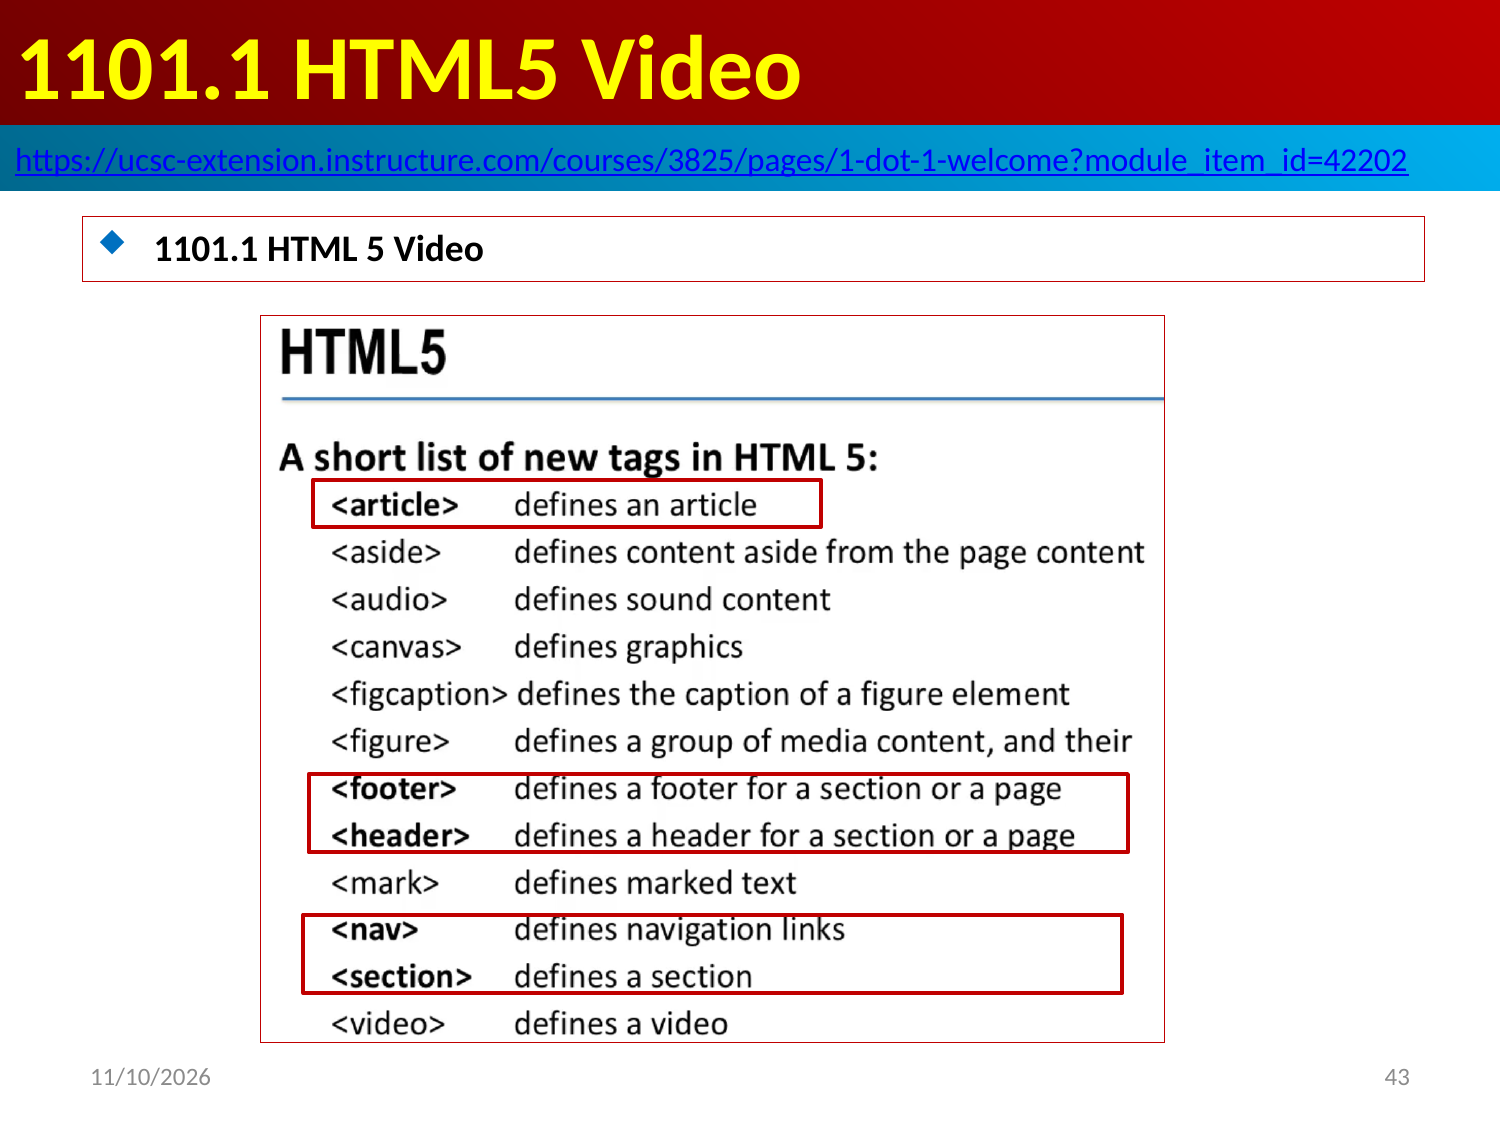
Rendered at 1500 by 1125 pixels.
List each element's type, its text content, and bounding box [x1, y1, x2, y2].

text_box [119, 52, 183, 109]
subtitle 1101.1 HTML 5 Video [82, 216, 1425, 282]
picture [260, 315, 1166, 1043]
title 1101.1 HTML5 Video [0, 0, 1500, 125]
slide_number 43 [1074, 1042, 1425, 1109]
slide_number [75, 1042, 425, 1109]
text_box https://ucsc-extension.instructure.com/courses/3825/pages/1-dot-1-welcome?module_item_id=42202 [0, 125, 1500, 191]
